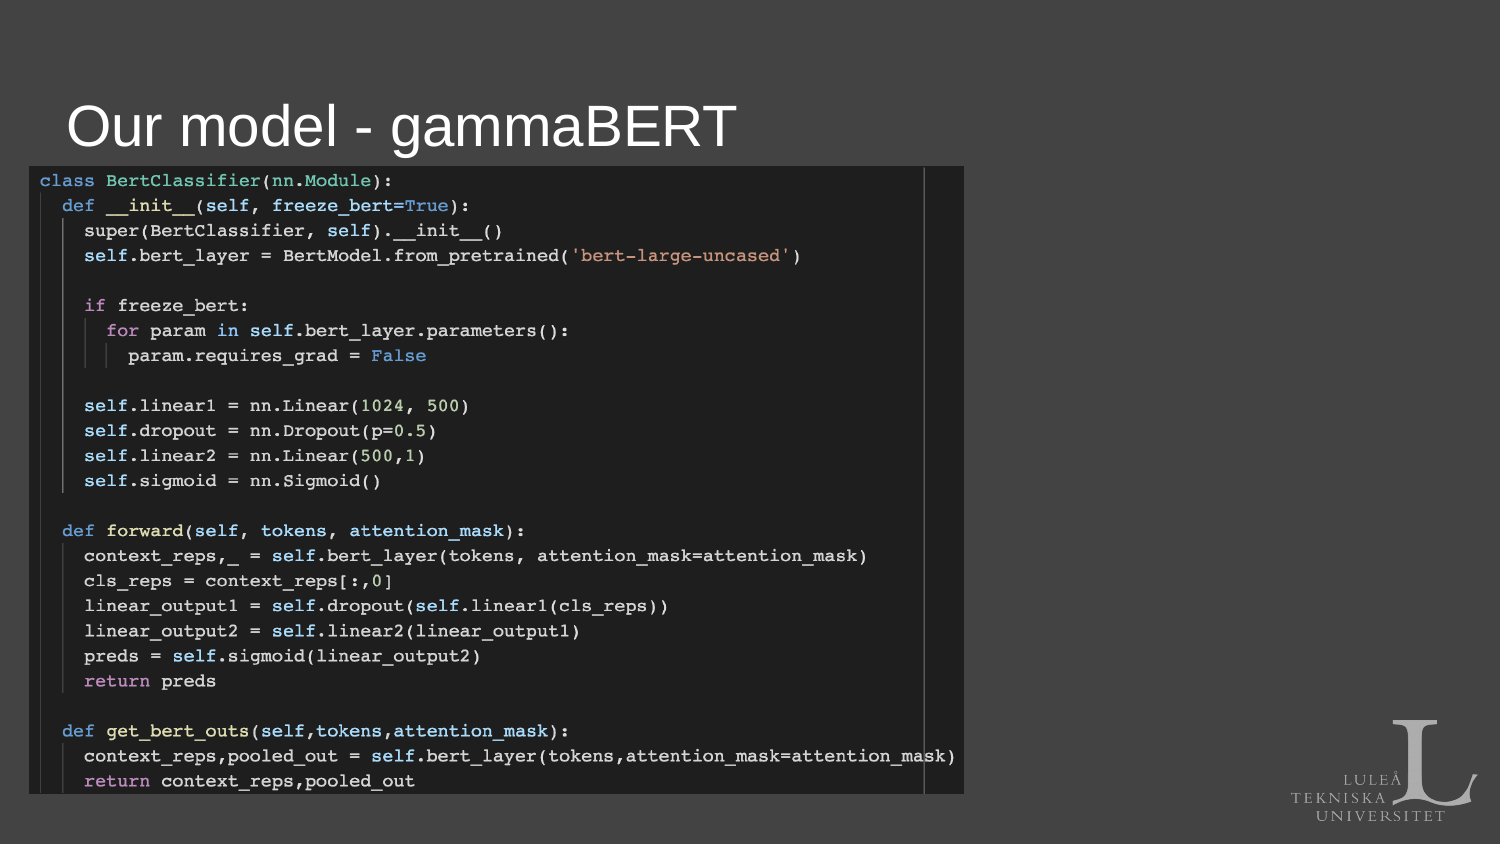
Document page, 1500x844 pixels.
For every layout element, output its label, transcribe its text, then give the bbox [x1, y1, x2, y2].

title Our model - gammaBERT [51, 72, 1449, 167]
picture [29, 166, 965, 794]
picture [1290, 719, 1478, 822]
